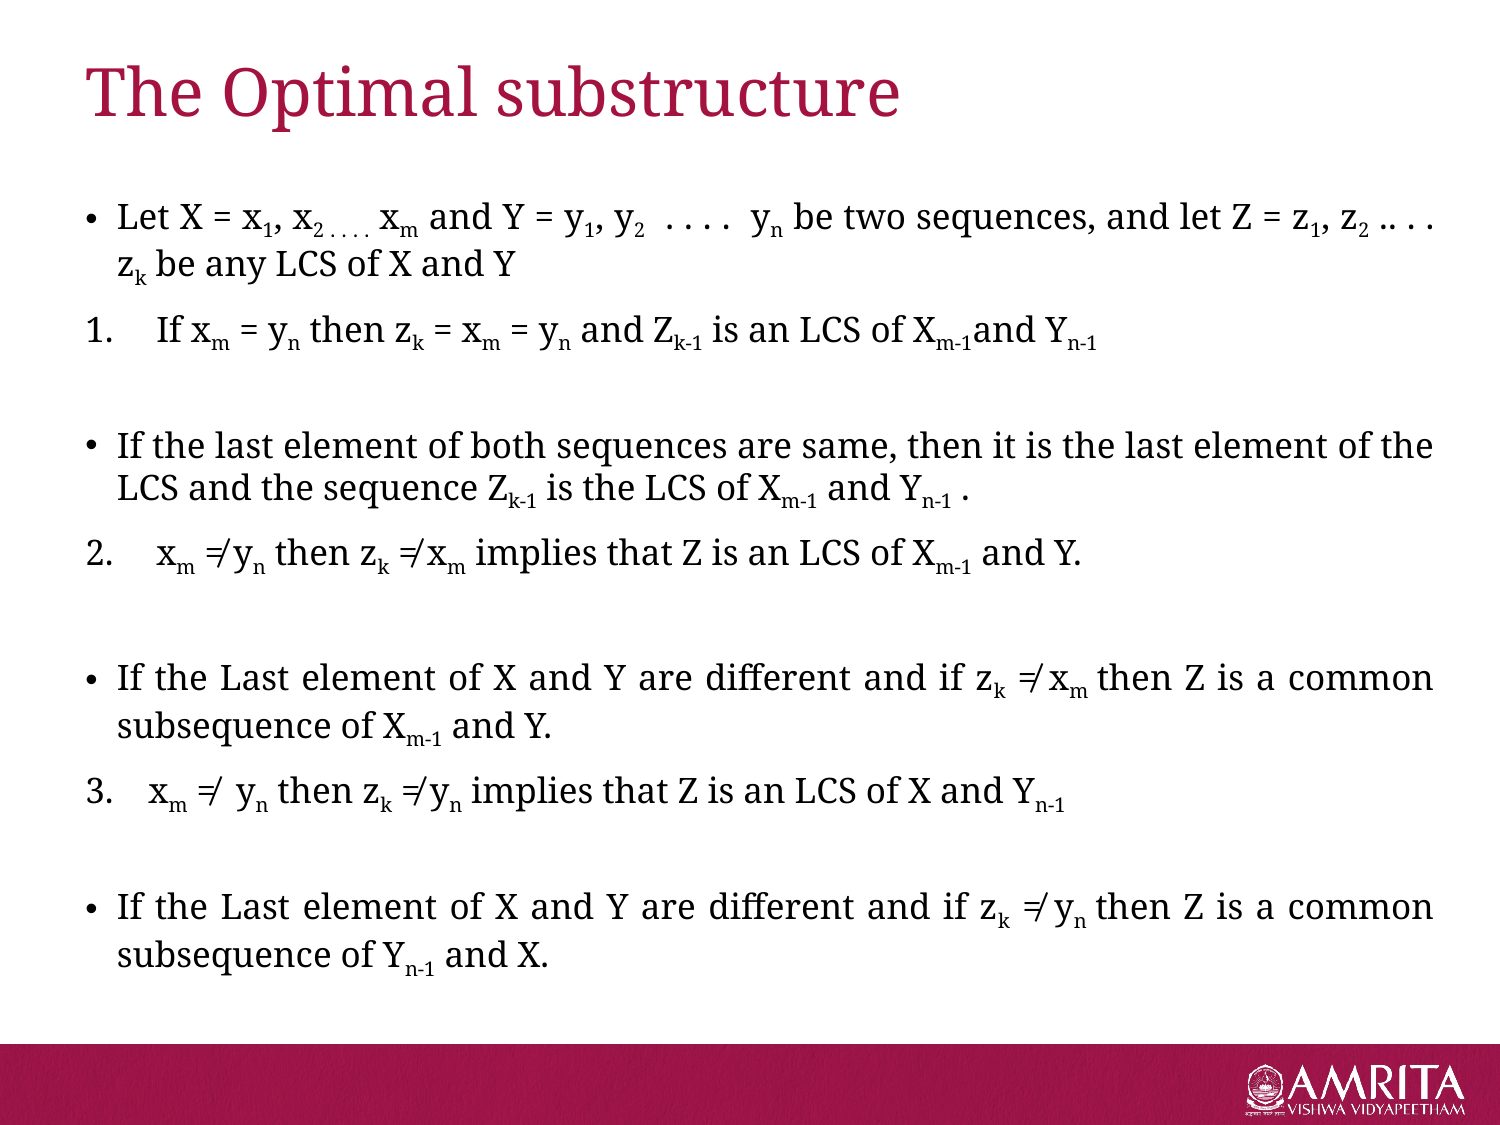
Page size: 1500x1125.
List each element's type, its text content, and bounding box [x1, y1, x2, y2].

picture [0, 1044, 1500, 1125]
list Let X = x1, x2 . . . . xm and Y = y1, y2 . . . . yn be two sequences, and let Z = z1, z2 .. . . zk be any LCS of X and Y If xm = yn then zk = xm = yn and Zk-1 is an LCS of Xm-1and Yn-1 If the last element of both sequences are same, then it is the last element of the LCS and the sequence Zk-1 is the LCS of Xm-1 and Yn-1 . xm ≠ yn then zk ≠ xm implies that Z is an LCS of Xm-1 and Y. If the Last element of X and Y are different and if zk ≠ xm then Z is a common subsequence of Xm-1 and Y. xm ≠ yn then zk ≠ yn implies that Z is an LCS of X and Yn-1 If the Last element of X and Y are different and if zk ≠ yn then Z is a common subsequence of Yn-1 and X. [70, 186, 1450, 992]
title The Optimal substructure [70, 57, 1450, 134]
